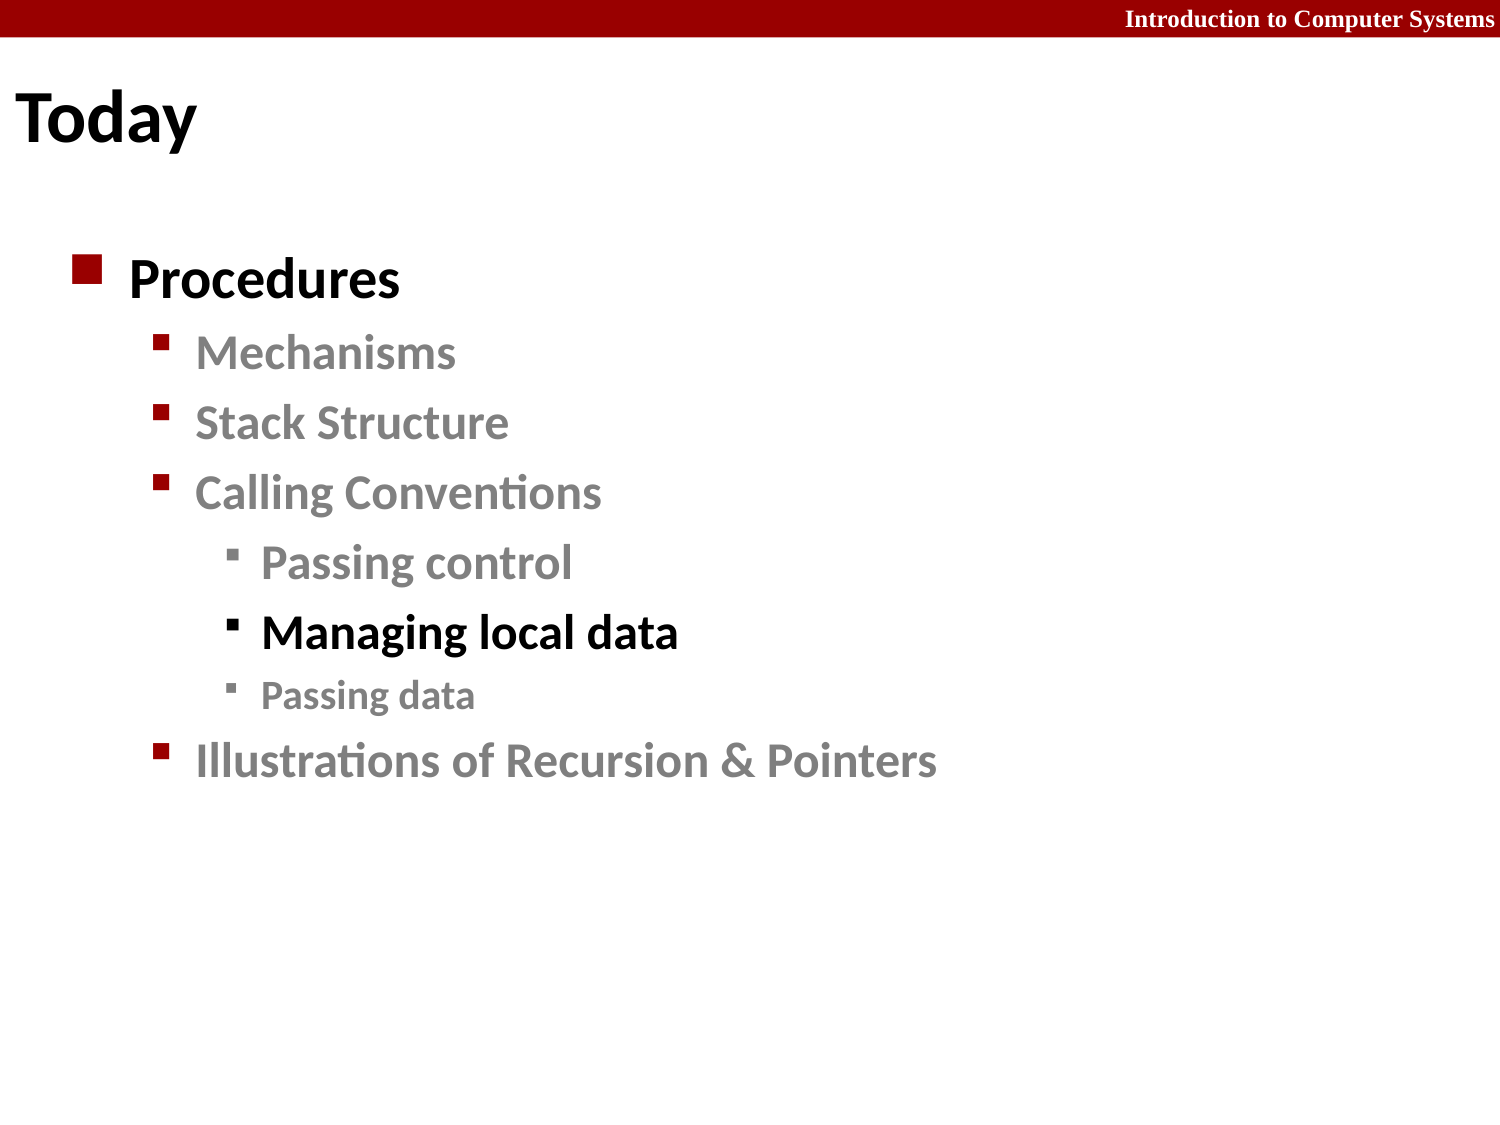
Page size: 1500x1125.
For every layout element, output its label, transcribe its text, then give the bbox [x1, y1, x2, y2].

title Today [0, 49, 1247, 176]
list Procedures Mechanisms Stack Structure Calling Conventions Passing control Managing local data Passing data Illustrations of Recursion & Pointers [58, 231, 1355, 1049]
